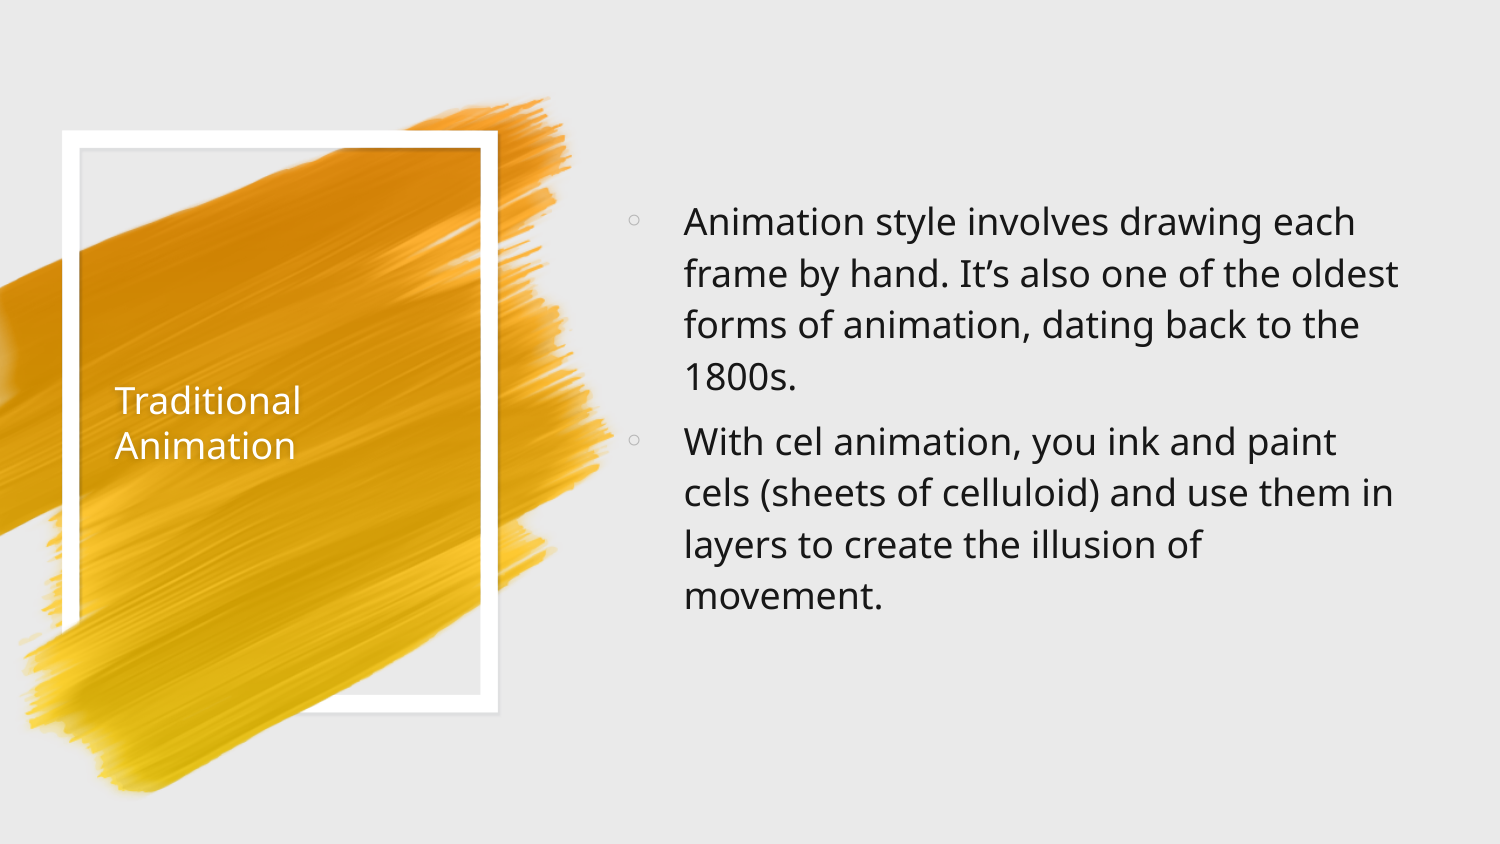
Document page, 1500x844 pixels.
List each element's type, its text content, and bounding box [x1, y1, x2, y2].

title Traditional Animation [114, 149, 576, 696]
list Animation style involves drawing each frame by hand. It’s also one of the oldest forms of animation, dating back to the 1800s. With cel animation, you ink and paint cels (sheets of celluloid) and use them in layers to create the illusion of movement. [608, 113, 1403, 696]
picture [0, 0, 1500, 844]
